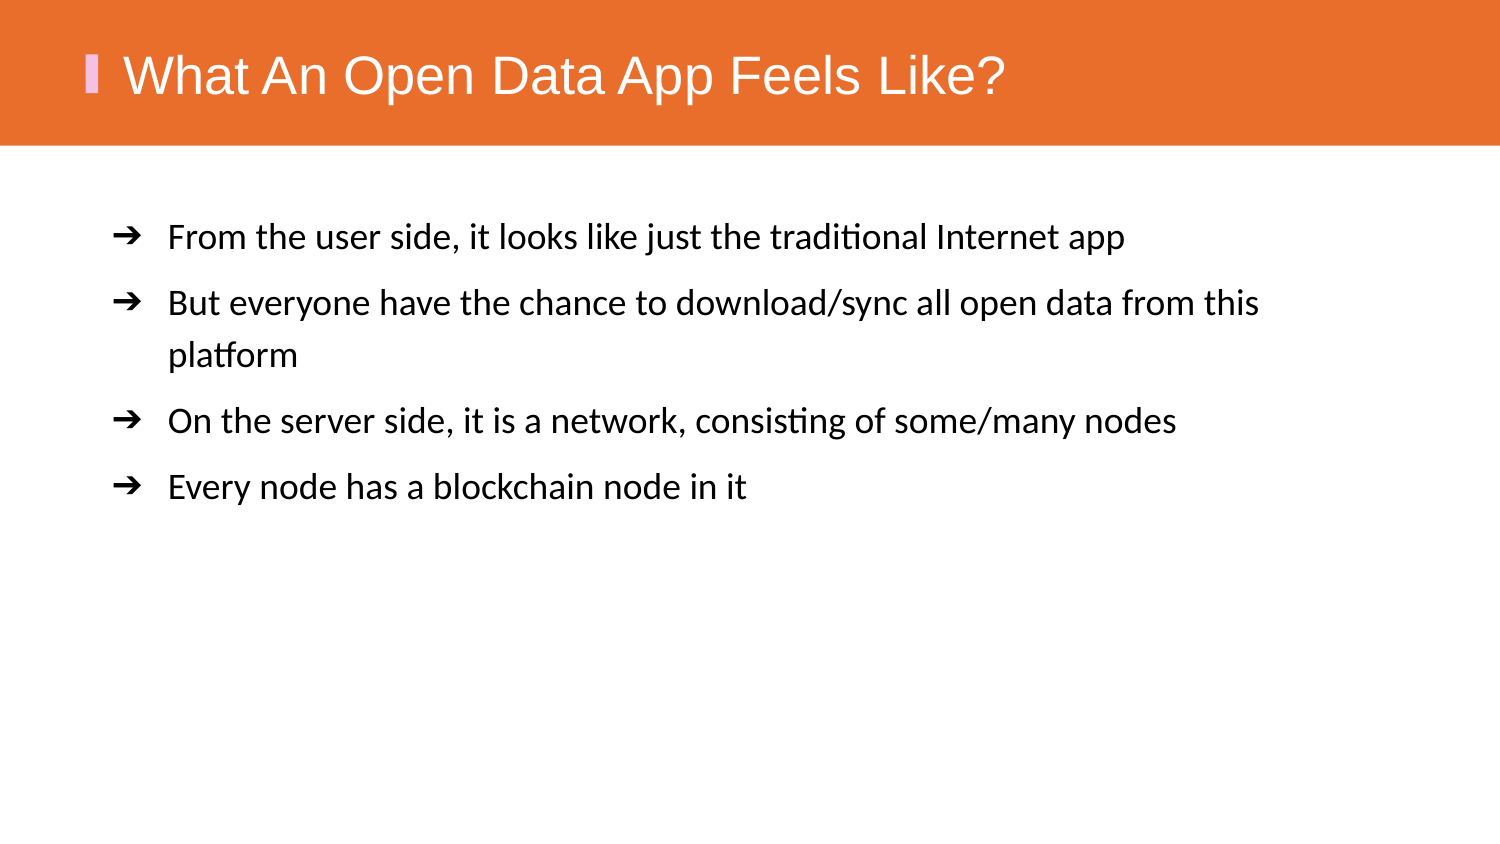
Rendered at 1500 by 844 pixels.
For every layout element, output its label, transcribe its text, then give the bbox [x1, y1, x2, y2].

text_box From the user side, it looks like just the traditional Internet app But everyone have the chance to download/sync all open data from this platform On the server side, it is a network, consisting of some/many nodes Every node has a blockchain node in it [85, 197, 1332, 515]
text_box [0, 0, 1500, 146]
text_box What An Open Data App Feels Like? [115, 32, 1220, 113]
text_box [85, 54, 99, 94]
